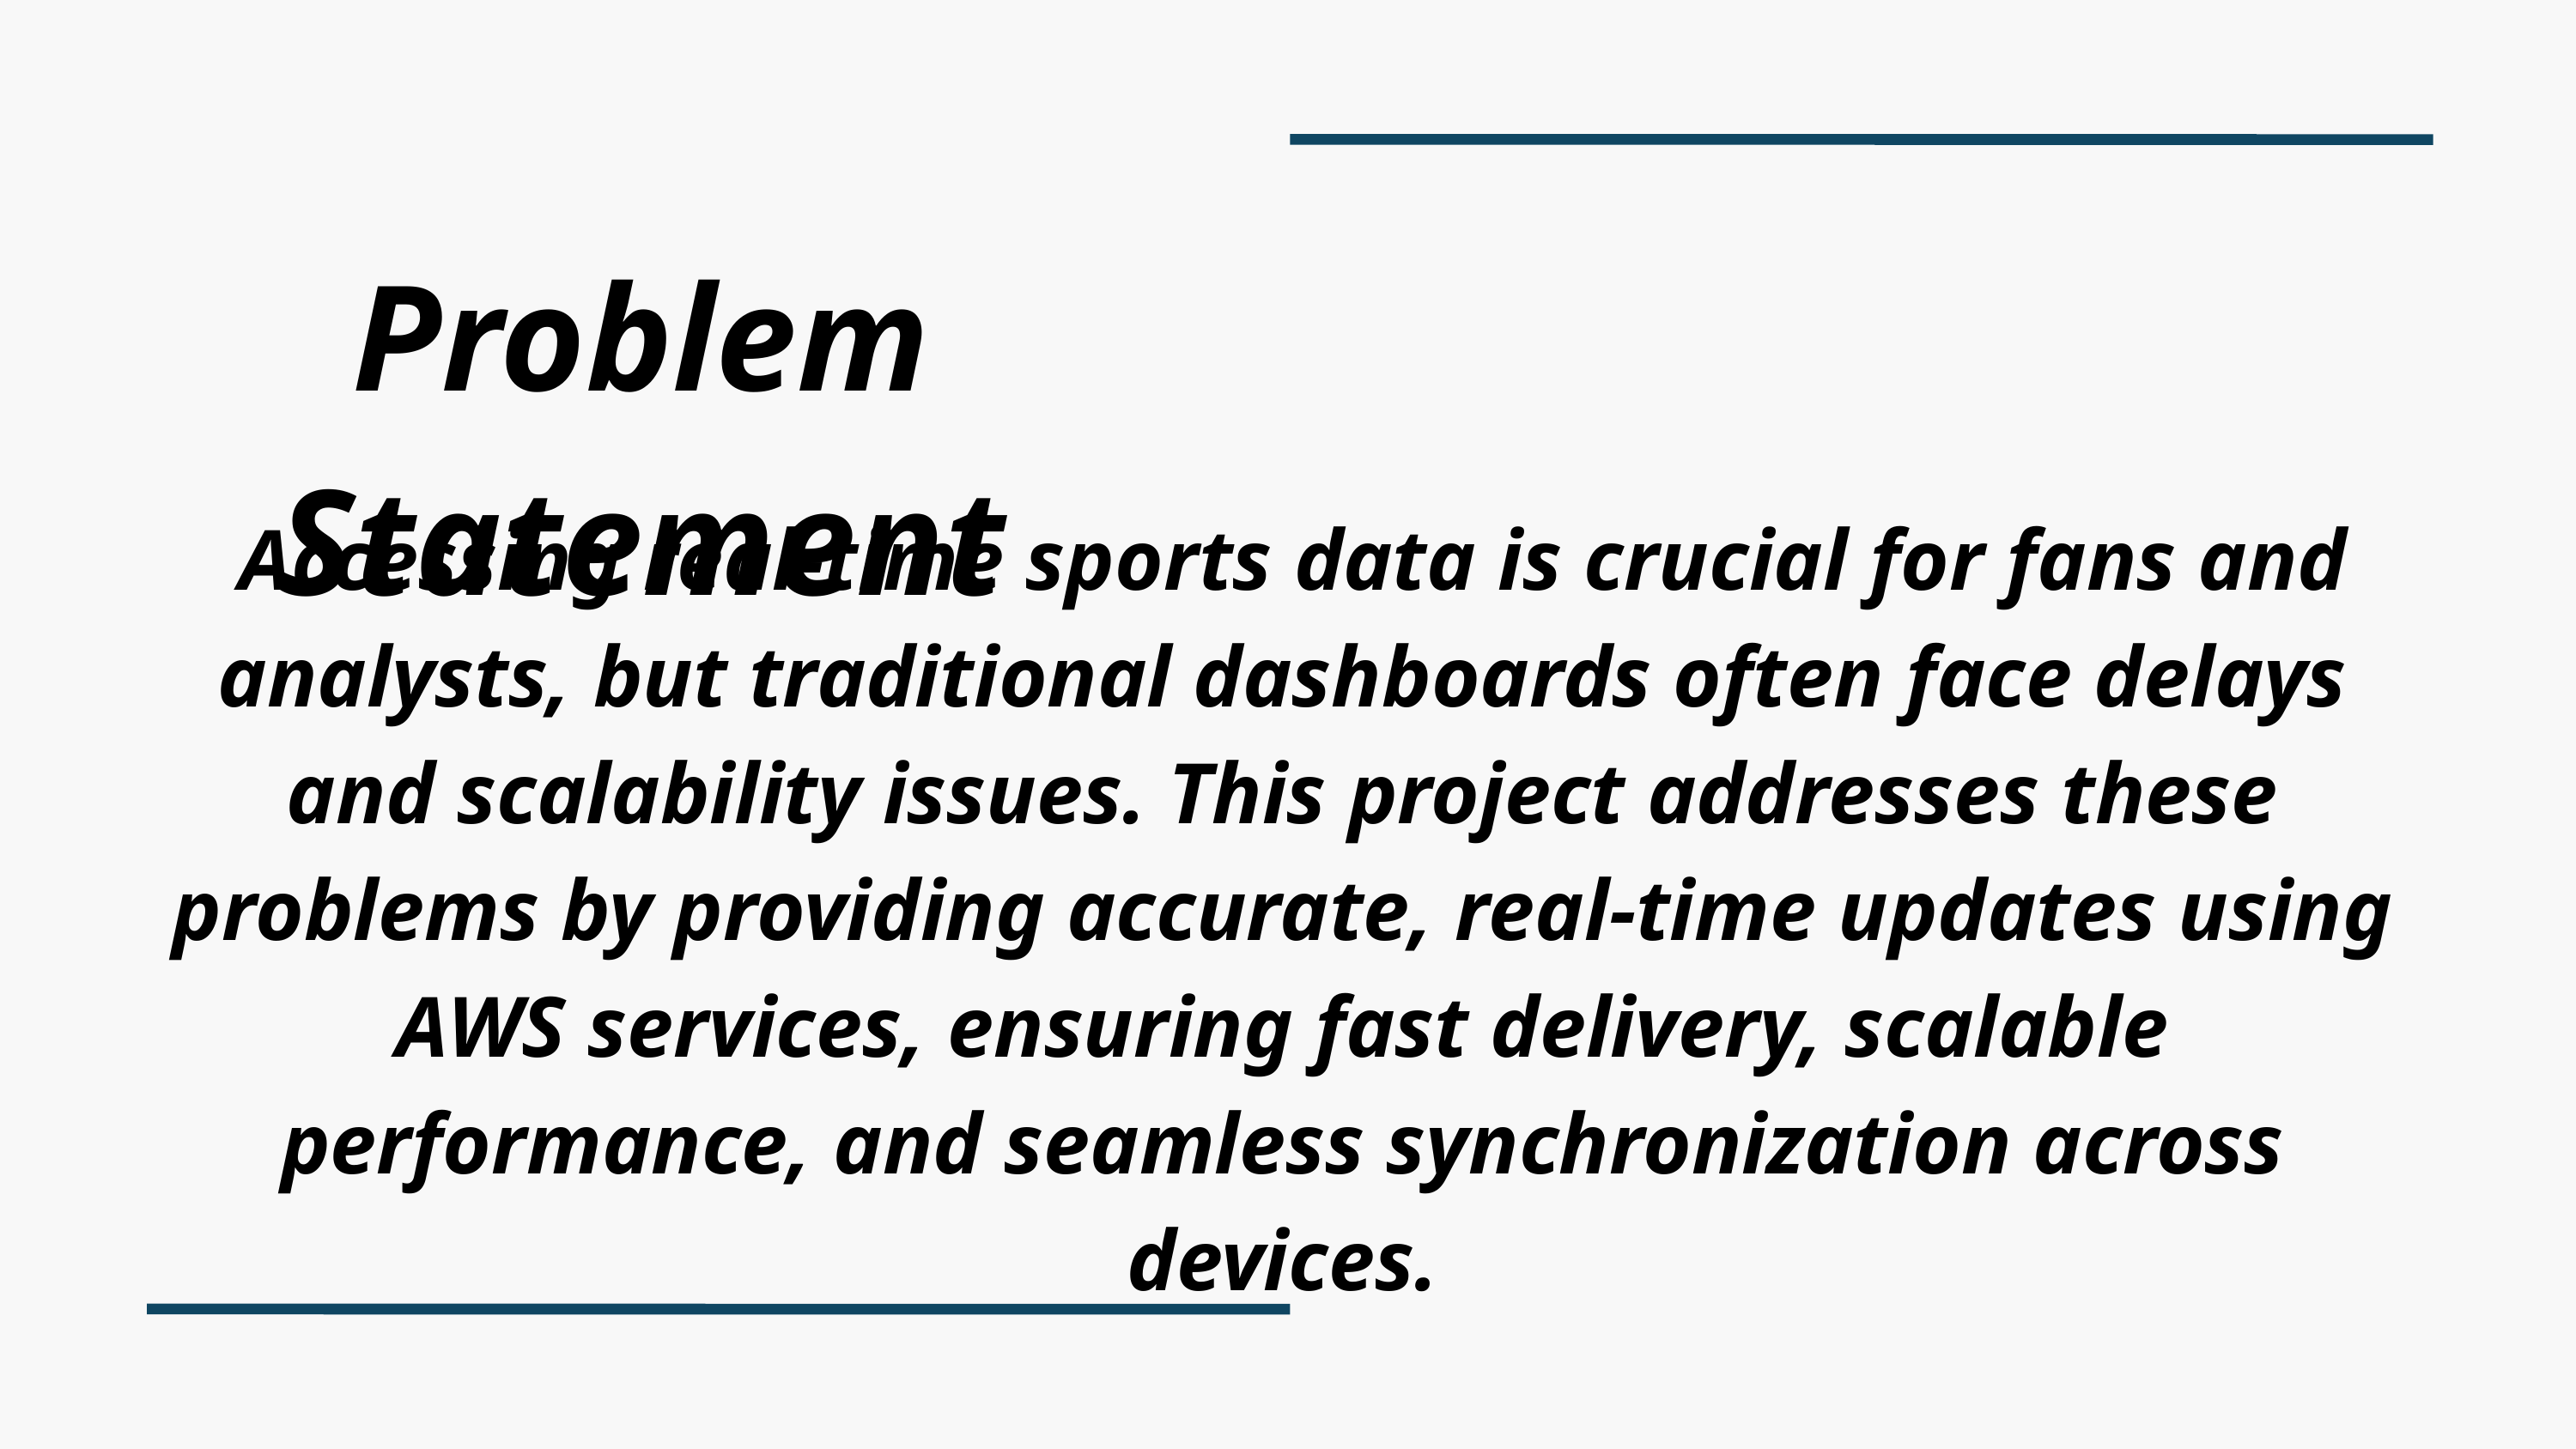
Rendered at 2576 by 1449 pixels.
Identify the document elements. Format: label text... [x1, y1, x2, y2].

text_box Accessing real-time sports data is crucial for fans and analysts, but traditional dashboards often face delays and scalability issues. This project addresses these problems by providing accurate, real-time updates using AWS services, ensuring fast delivery, scalable performance, and seamless synchronization across devices. [144, 490, 2421, 1307]
text_box Problem Statement [0, 215, 1283, 625]
